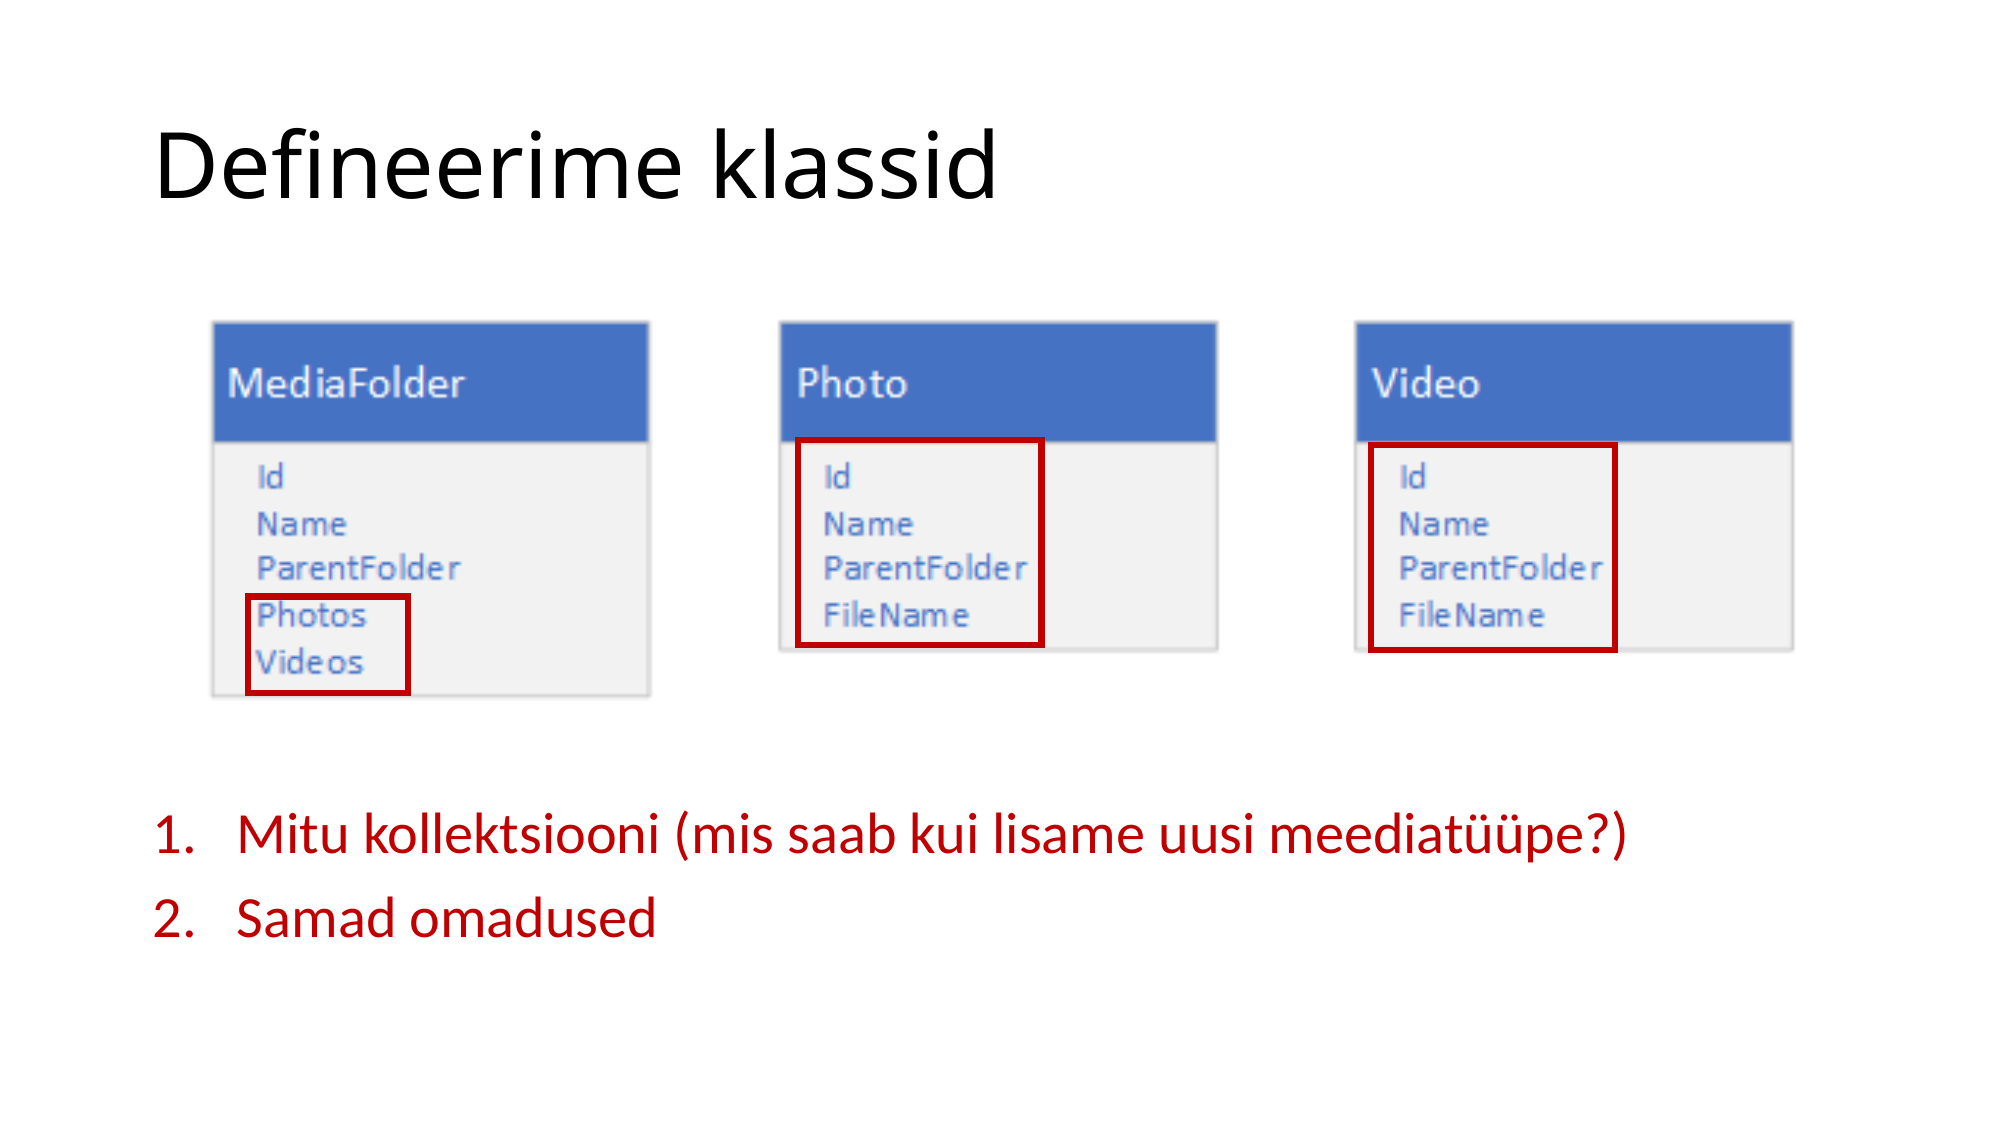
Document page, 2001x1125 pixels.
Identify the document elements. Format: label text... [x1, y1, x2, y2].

list Mitu kollektsiooni (mis saab kui lisame uusi meediatüüpe?) Samad omadused [137, 795, 1863, 1014]
title Defineerime klassid [137, 59, 1863, 278]
picture [192, 319, 1807, 707]
